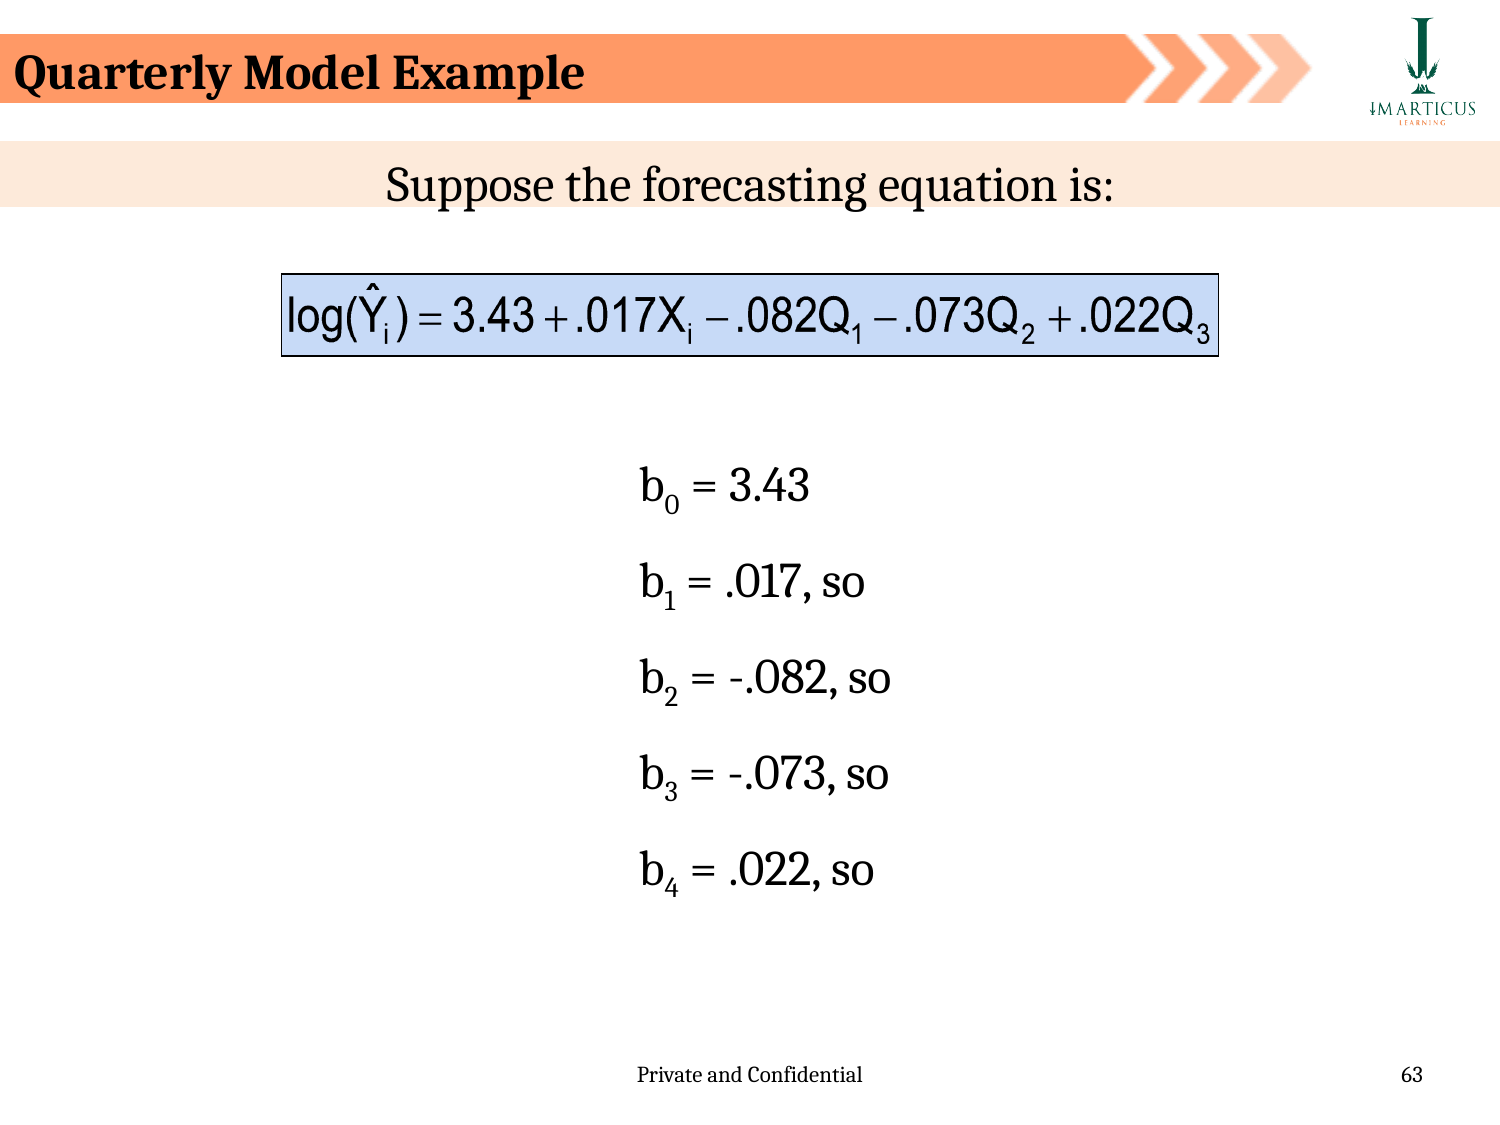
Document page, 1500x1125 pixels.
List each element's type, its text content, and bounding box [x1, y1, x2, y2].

text_box Quarterly Model Example [0, 32, 1138, 125]
picture [1138, 0, 1500, 141]
text_box Suppose the forecasting equation is: [0, 141, 1500, 207]
picture [281, 274, 1219, 356]
text_box b0 = 3.43 b1 = .017, so b2 = -.082, so b3 = -.073, so b4 = .022, so [612, 437, 938, 875]
